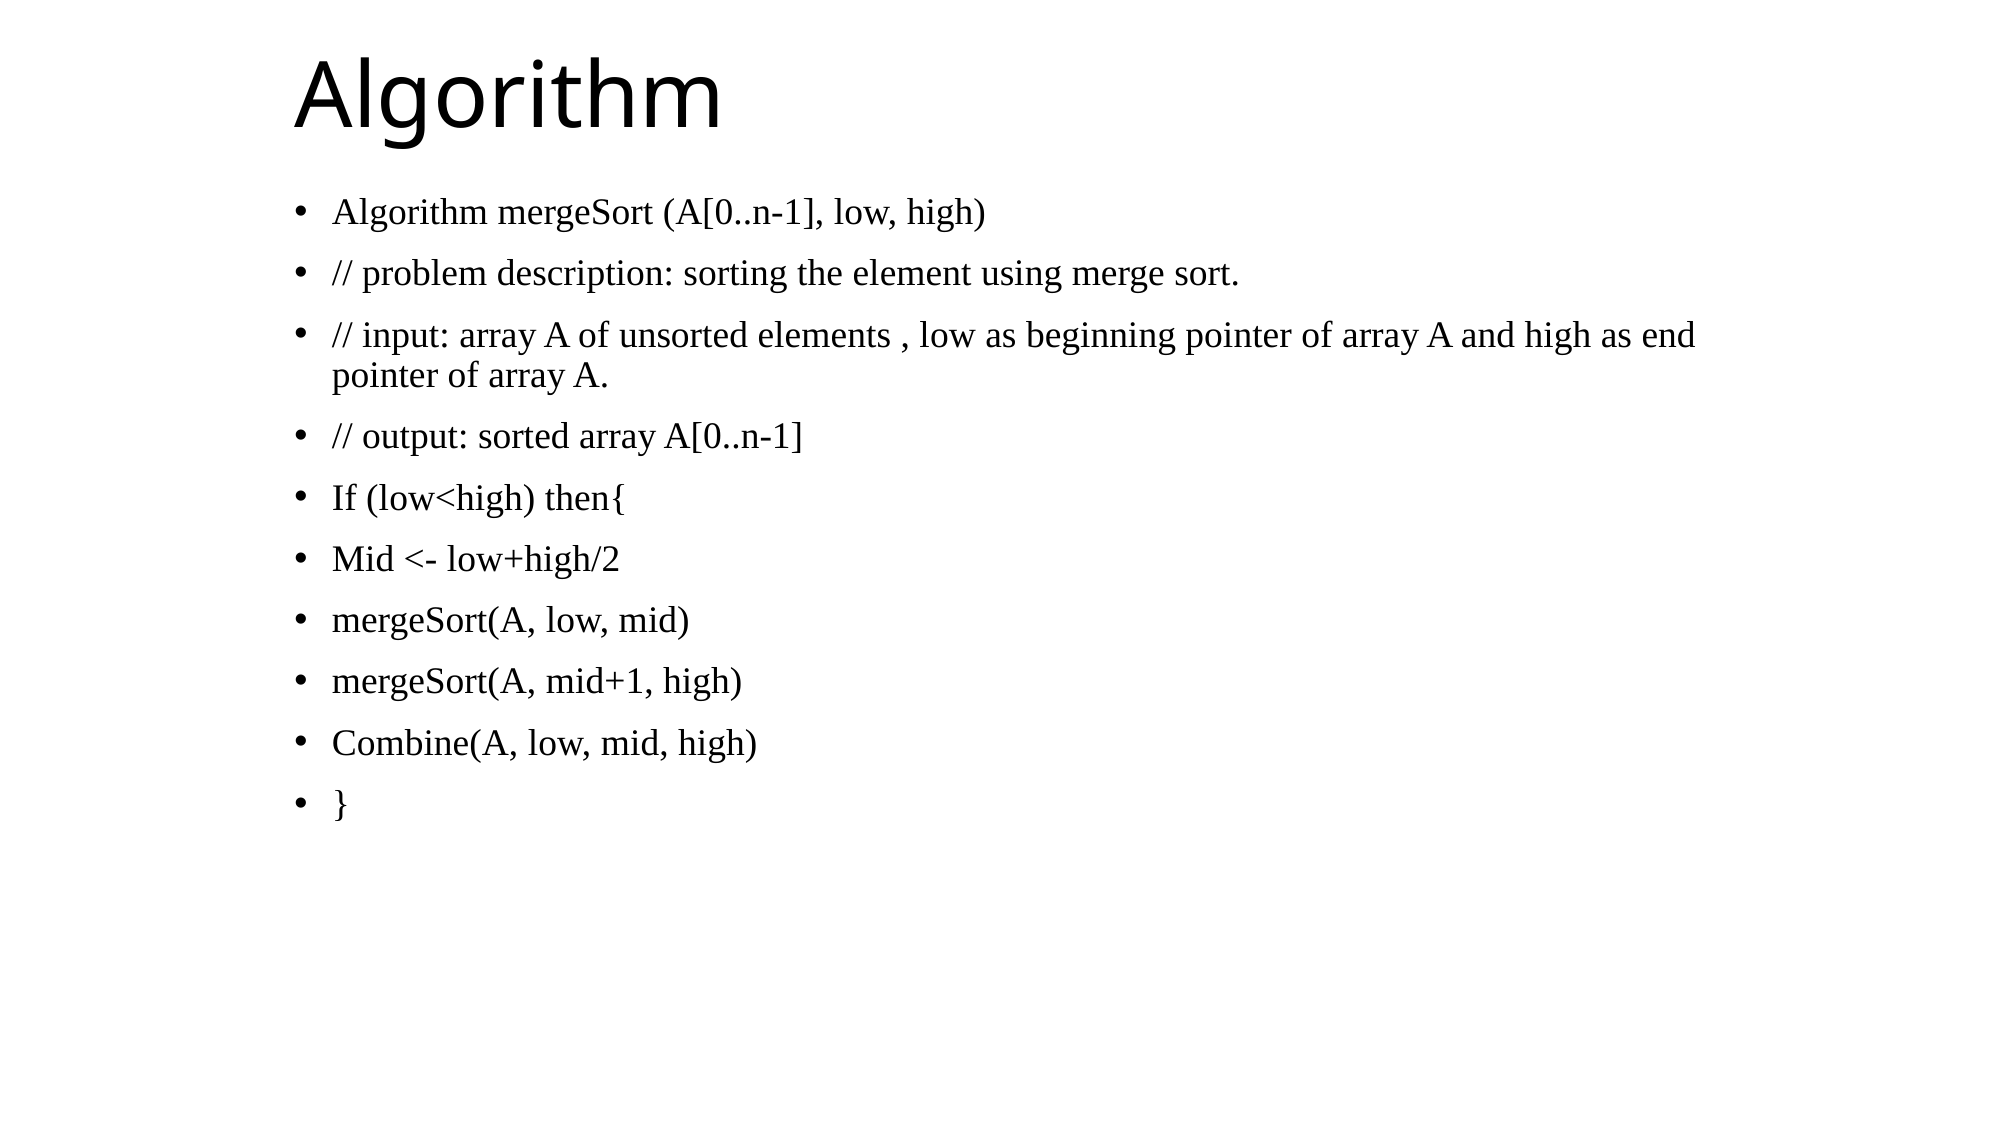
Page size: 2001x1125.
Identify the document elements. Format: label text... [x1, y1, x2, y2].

list Algorithm mergeSort (A[0..n-1], low, high) // problem description: sorting the element using merge sort. // input: array A of unsorted elements , low as beginning pointer of array A and high as end pointer of array A. // output: sorted array A[0..n-1] If (low<high) then{ Mid <- low+high/2 mergeSort(A, low, mid) mergeSort(A, mid+1, high) Combine(A, low, mid, high) } [279, 184, 1719, 1006]
title Algorithm [279, 35, 1718, 161]
